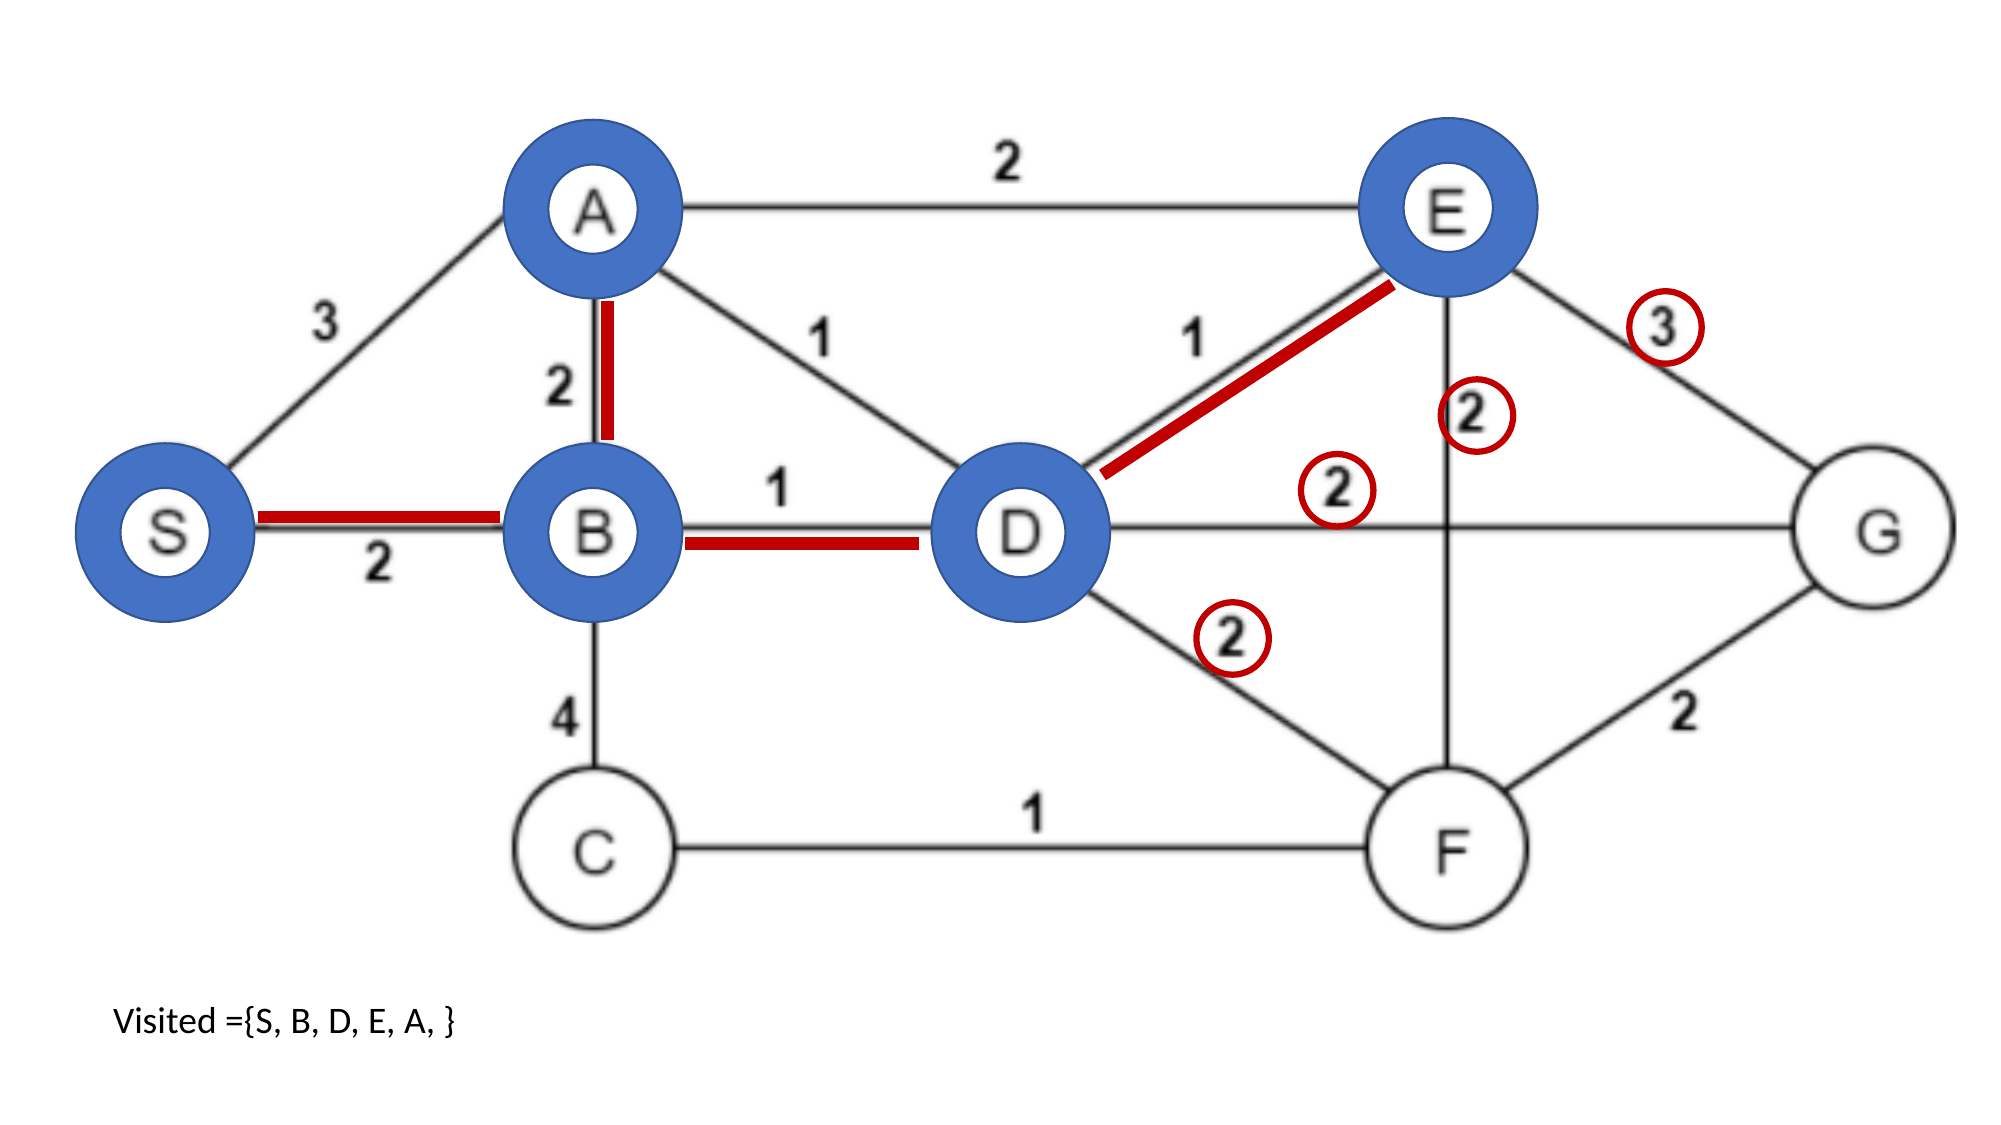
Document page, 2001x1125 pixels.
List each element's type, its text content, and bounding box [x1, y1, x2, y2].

picture [60, 107, 1997, 958]
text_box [1102, 284, 1393, 476]
text_box Visited ={S, B, D, E, A, } [98, 988, 1902, 1049]
